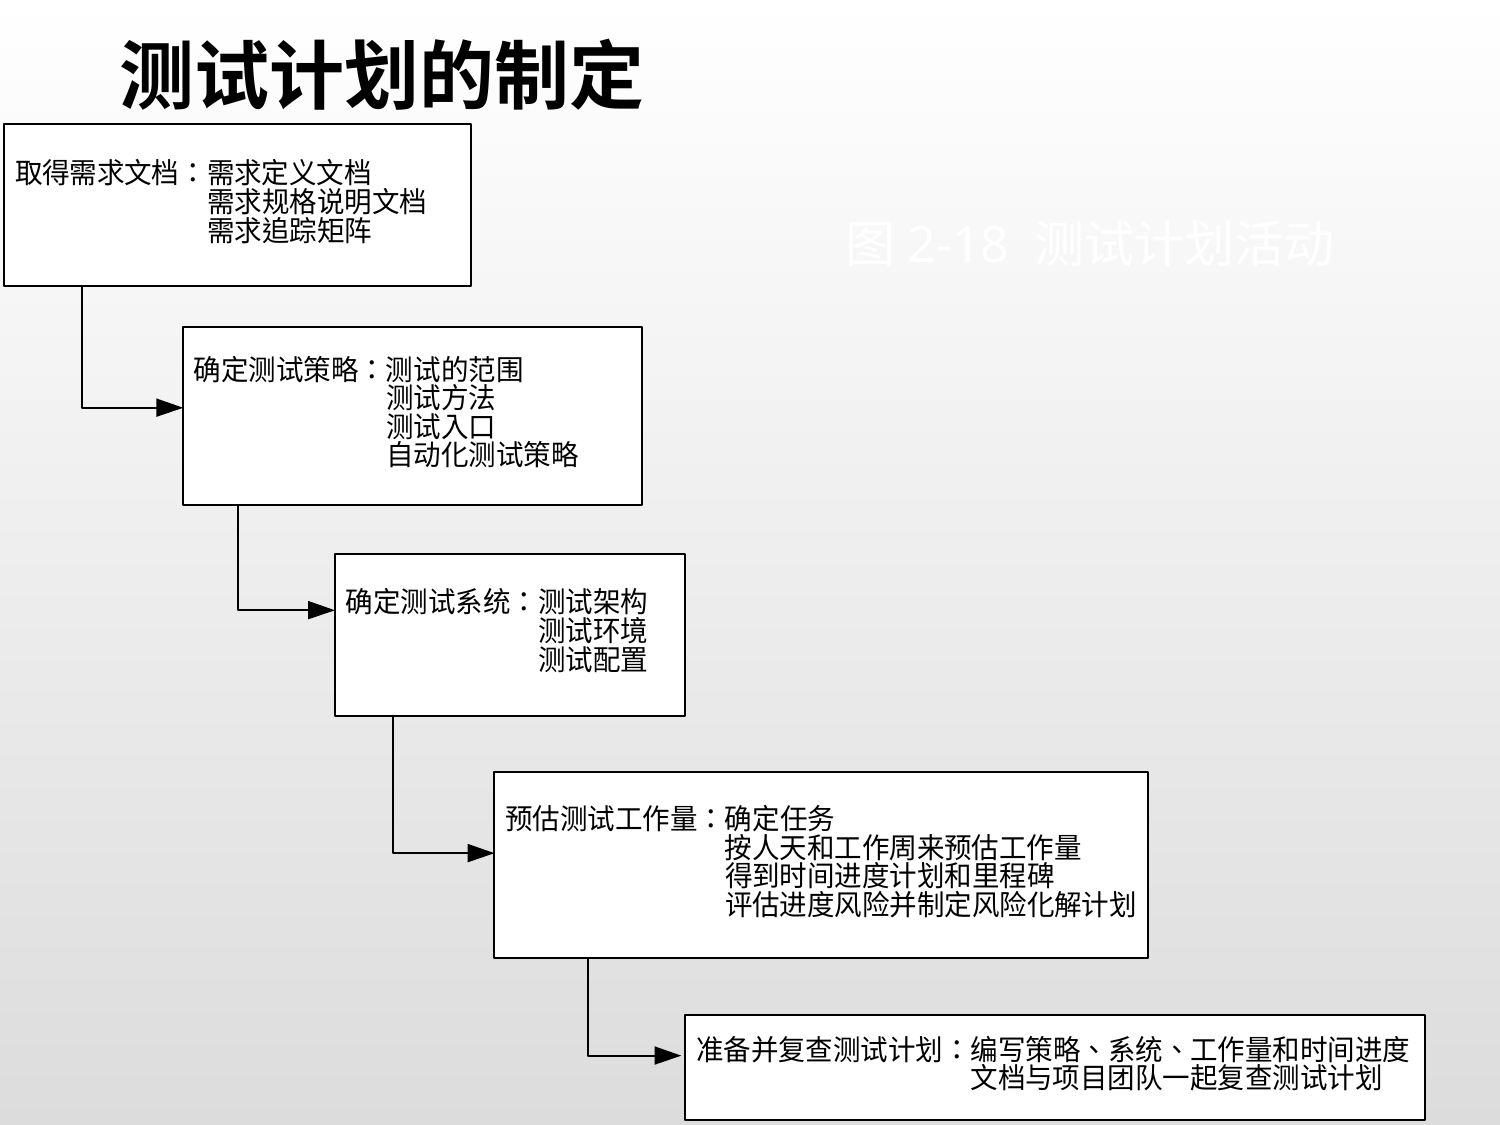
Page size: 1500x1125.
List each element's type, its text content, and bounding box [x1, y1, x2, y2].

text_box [0, 120, 1429, 1125]
text_box 测试计划的制定 [53, 31, 1416, 120]
